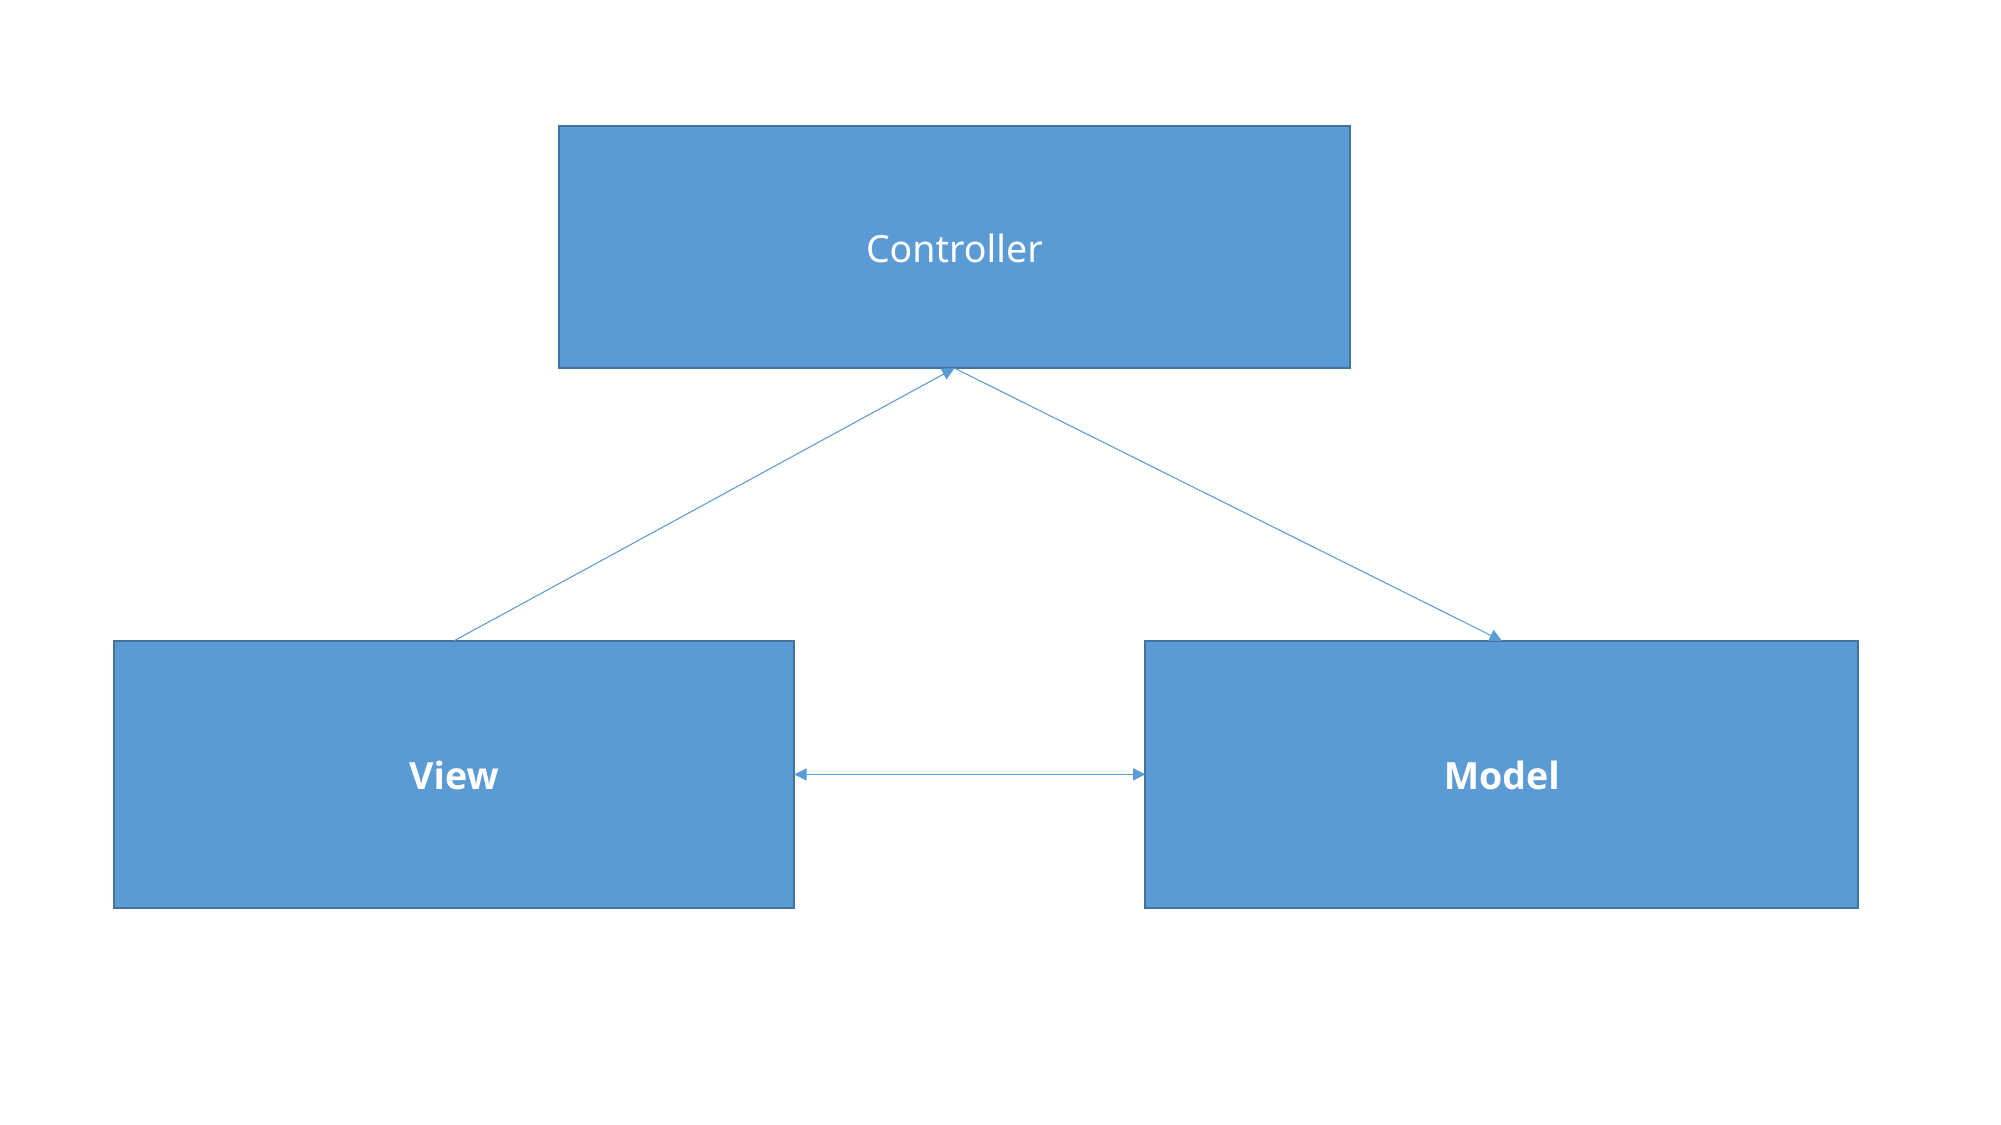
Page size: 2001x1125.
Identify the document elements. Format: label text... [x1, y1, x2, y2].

text_box Model [1144, 640, 1859, 909]
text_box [453, 368, 955, 641]
text_box View [113, 640, 795, 909]
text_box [955, 368, 1502, 641]
text_box Controller [558, 125, 1351, 368]
